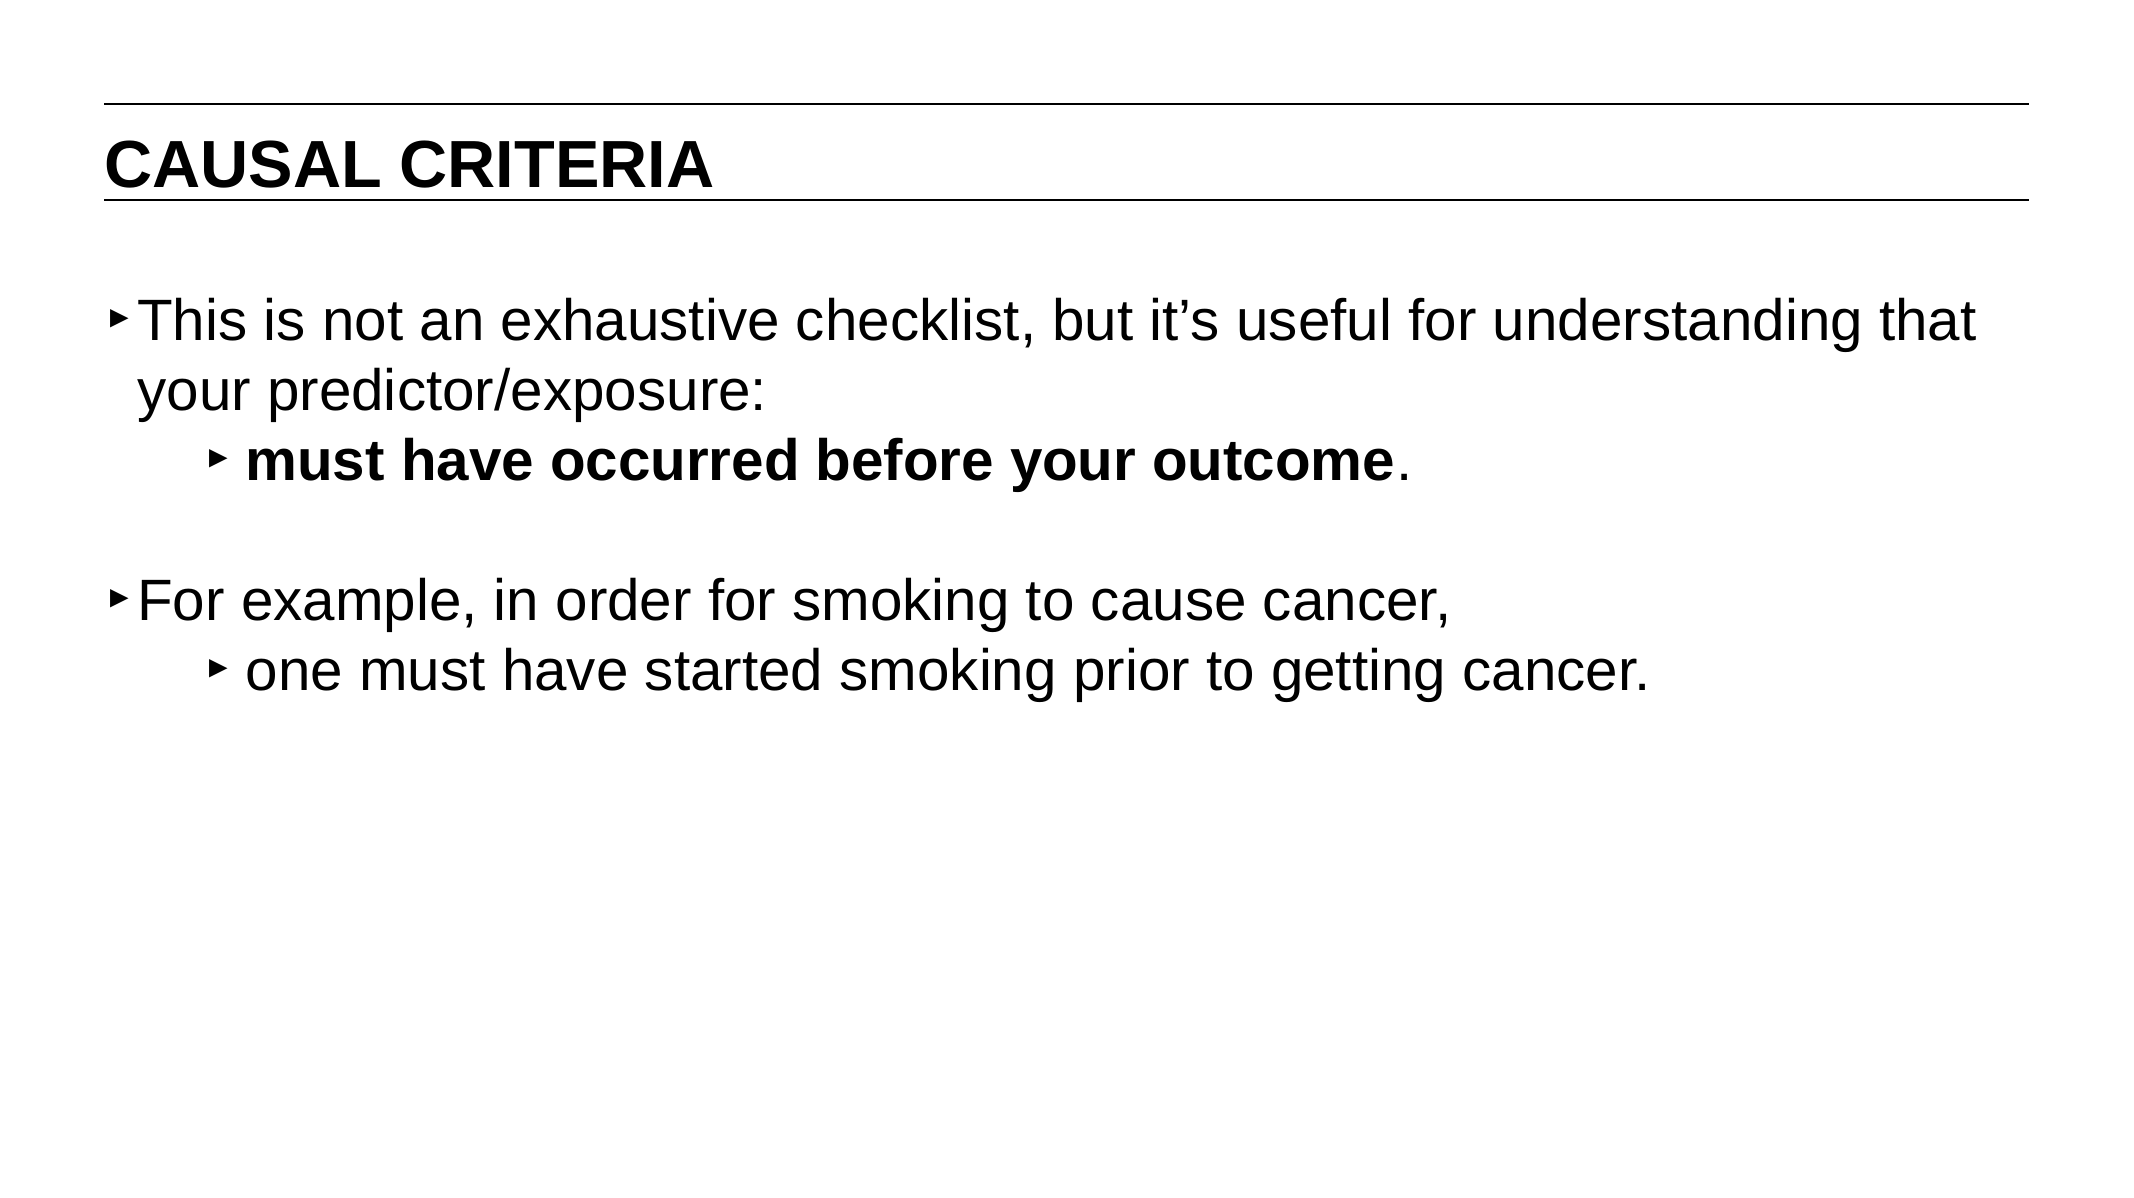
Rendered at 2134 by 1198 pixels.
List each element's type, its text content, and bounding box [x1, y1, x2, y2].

text_box CAUSAL CRITERIA [104, 120, 2030, 192]
list This is not an exhaustive checklist, but it’s useful for understanding that your predictor/exposure: must have occurred before your outcome. For example, in order for smoking to cause cancer, one must have started smoking prior to getting cancer. [104, 212, 2030, 837]
